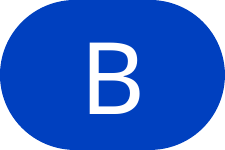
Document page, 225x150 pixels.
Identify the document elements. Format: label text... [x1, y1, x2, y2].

text_box B [56, 18, 169, 132]
text_box [0, 0, 225, 150]
